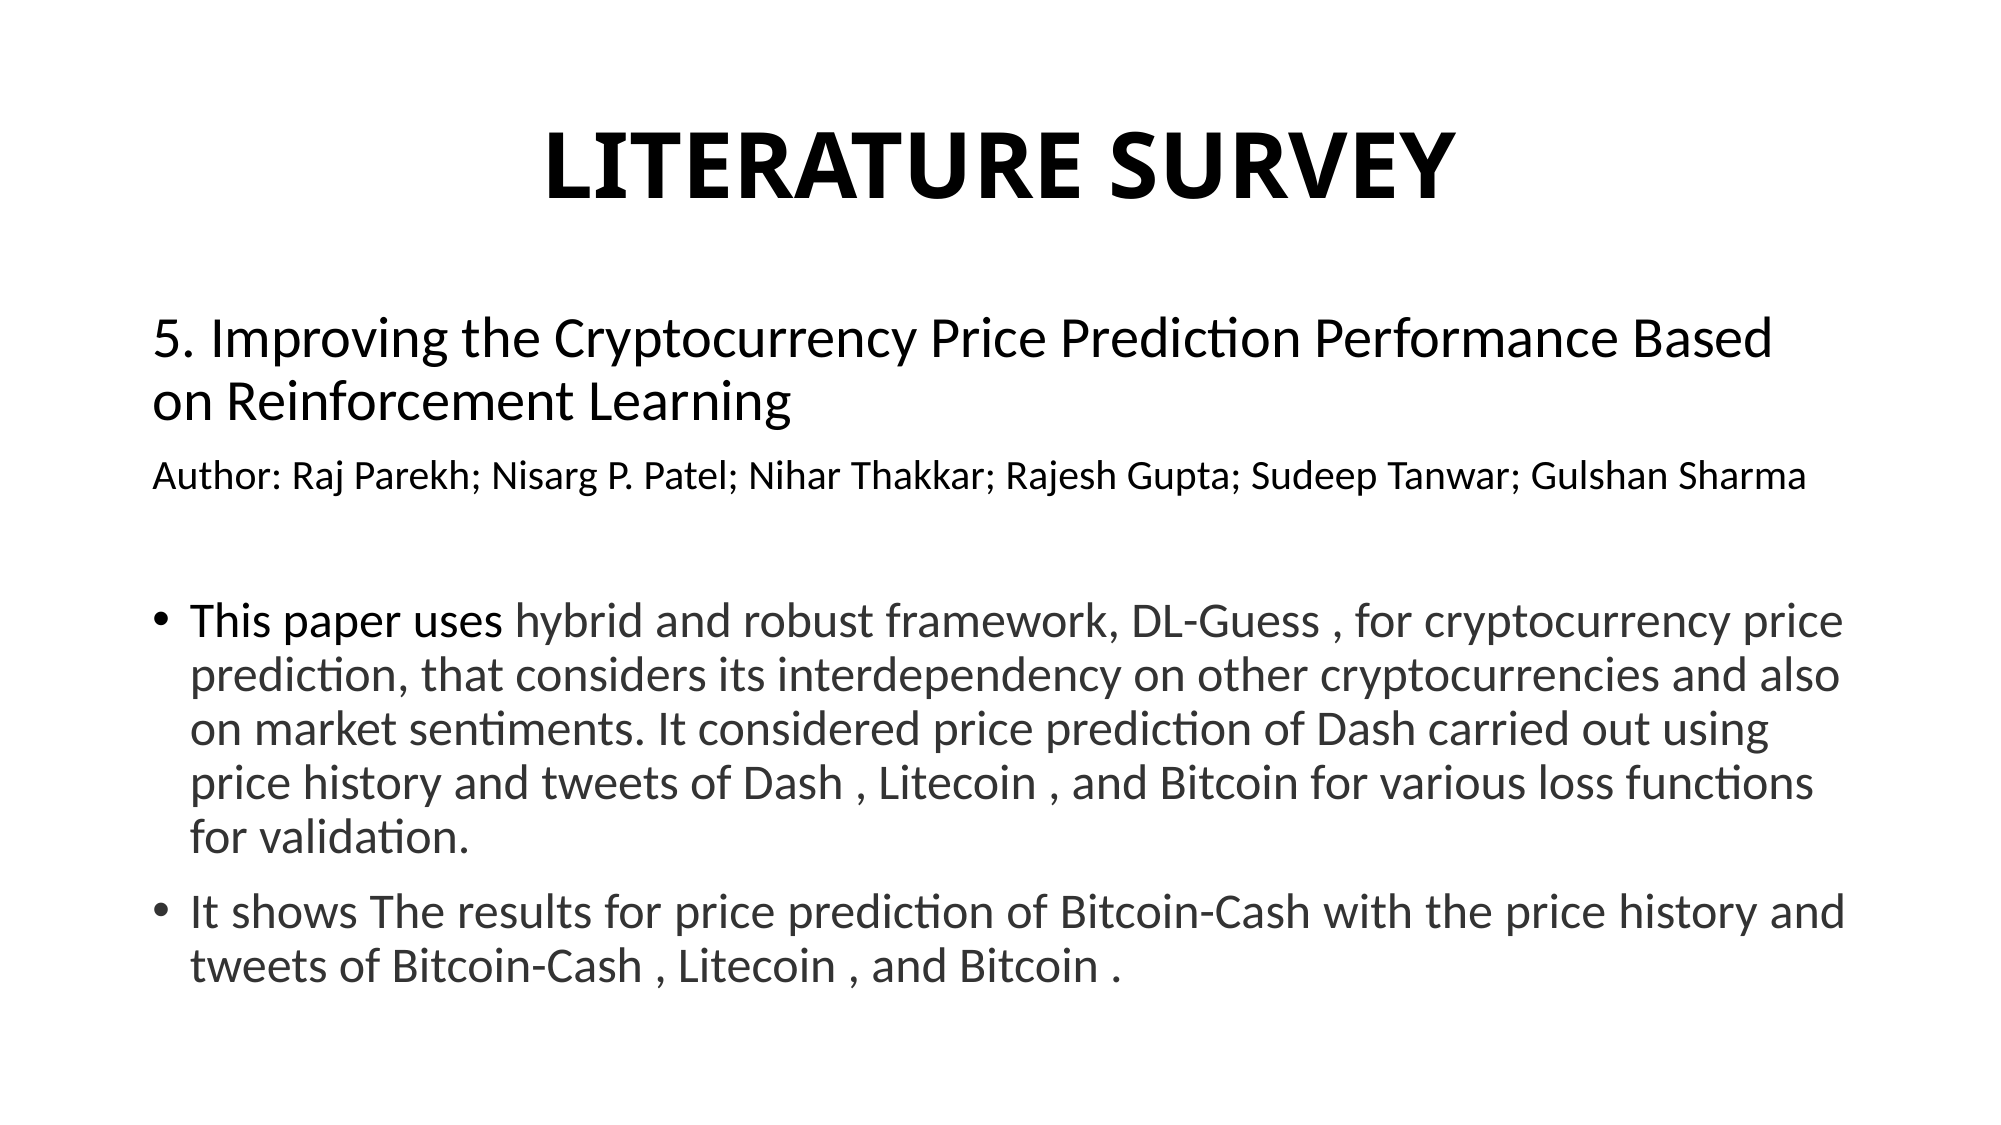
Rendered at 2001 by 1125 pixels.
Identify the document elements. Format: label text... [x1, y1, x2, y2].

title LITERATURE SURVEY [137, 59, 1863, 278]
list 5. Improving the Cryptocurrency Price Prediction Performance Based on Reinforcement Learning Author: Raj Parekh; Nisarg P. Patel; Nihar Thakkar; Rajesh Gupta; Sudeep Tanwar; Gulshan Sharma This paper uses hybrid and robust framework, DL-Guess , for cryptocurrency price prediction, that considers its interdependency on other cryptocurrencies and also on market sentiments. It considered price prediction of Dash carried out using price history and tweets of Dash , Litecoin , and Bitcoin for various loss functions for validation. It shows The results for price prediction of Bitcoin-Cash with the price history and tweets of Bitcoin-Cash , Litecoin , and Bitcoin . [137, 299, 1863, 1014]
